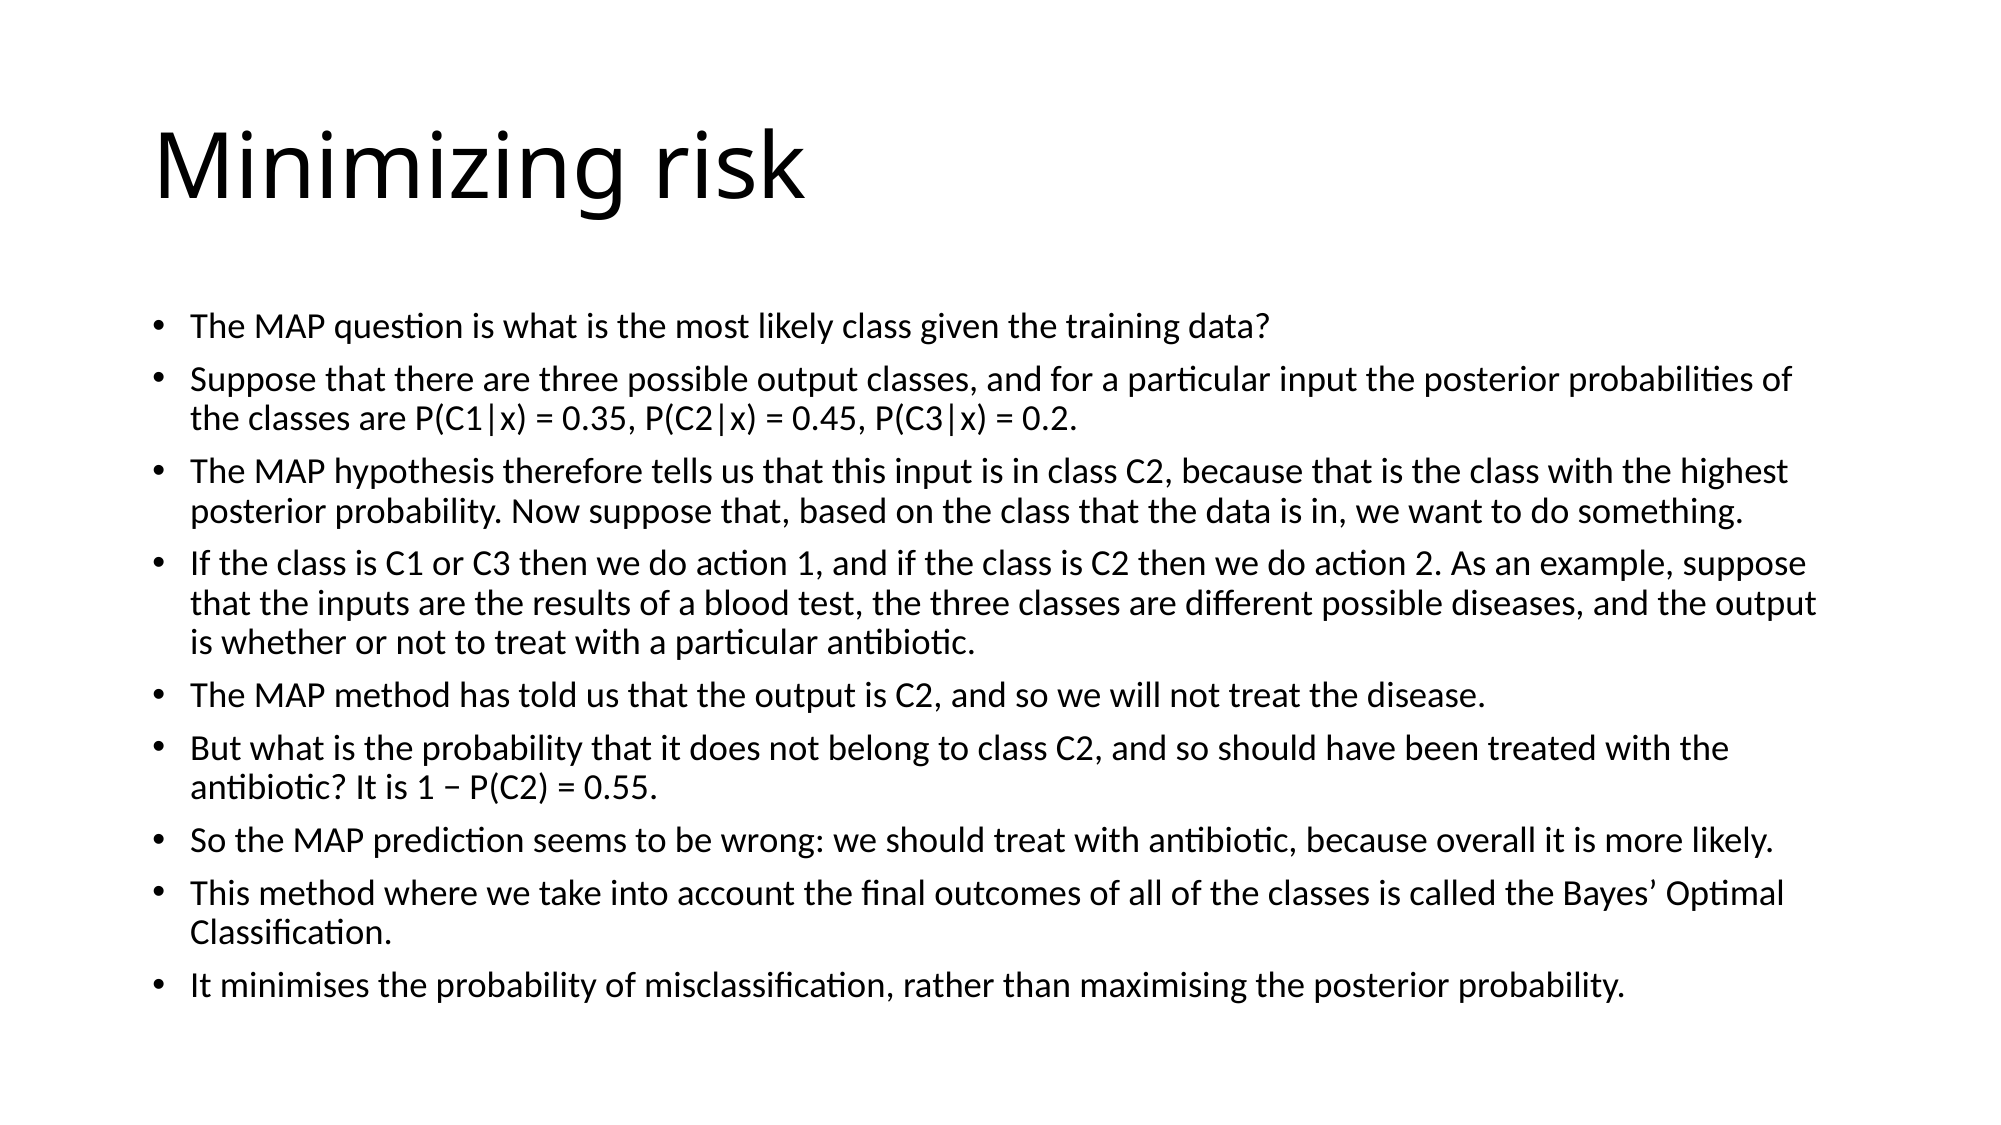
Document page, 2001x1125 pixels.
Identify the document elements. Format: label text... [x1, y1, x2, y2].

list The MAP question is what is the most likely class given the training data? Suppose that there are three possible output classes, and for a particular input the posterior probabilities of the classes are P(C1|x) = 0.35, P(C2|x) = 0.45, P(C3|x) = 0.2. The MAP hypothesis therefore tells us that this input is in class C2, because that is the class with the highest posterior probability. Now suppose that, based on the class that the data is in, we want to do something. If the class is C1 or C3 then we do action 1, and if the class is C2 then we do action 2. As an example, suppose that the inputs are the results of a blood test, the three classes are different possible diseases, and the output is whether or not to treat with a particular antibiotic. The MAP method has told us that the output is C2, and so we will not treat the disease. But what is the probability that it does not belong to class C2, and so should have been treated with the antibiotic? It is 1 − P(C2) = 0.55. So the MAP prediction seems to be wrong: we should treat with antibiotic, because overall it is more likely. This method where we take into account the final outcomes of all of the classes is called the Bayes’ Optimal Classification. It minimises the probability of misclassification, rather than maximising the posterior probability. [137, 299, 1863, 1014]
title Minimizing risk [137, 59, 1863, 278]
